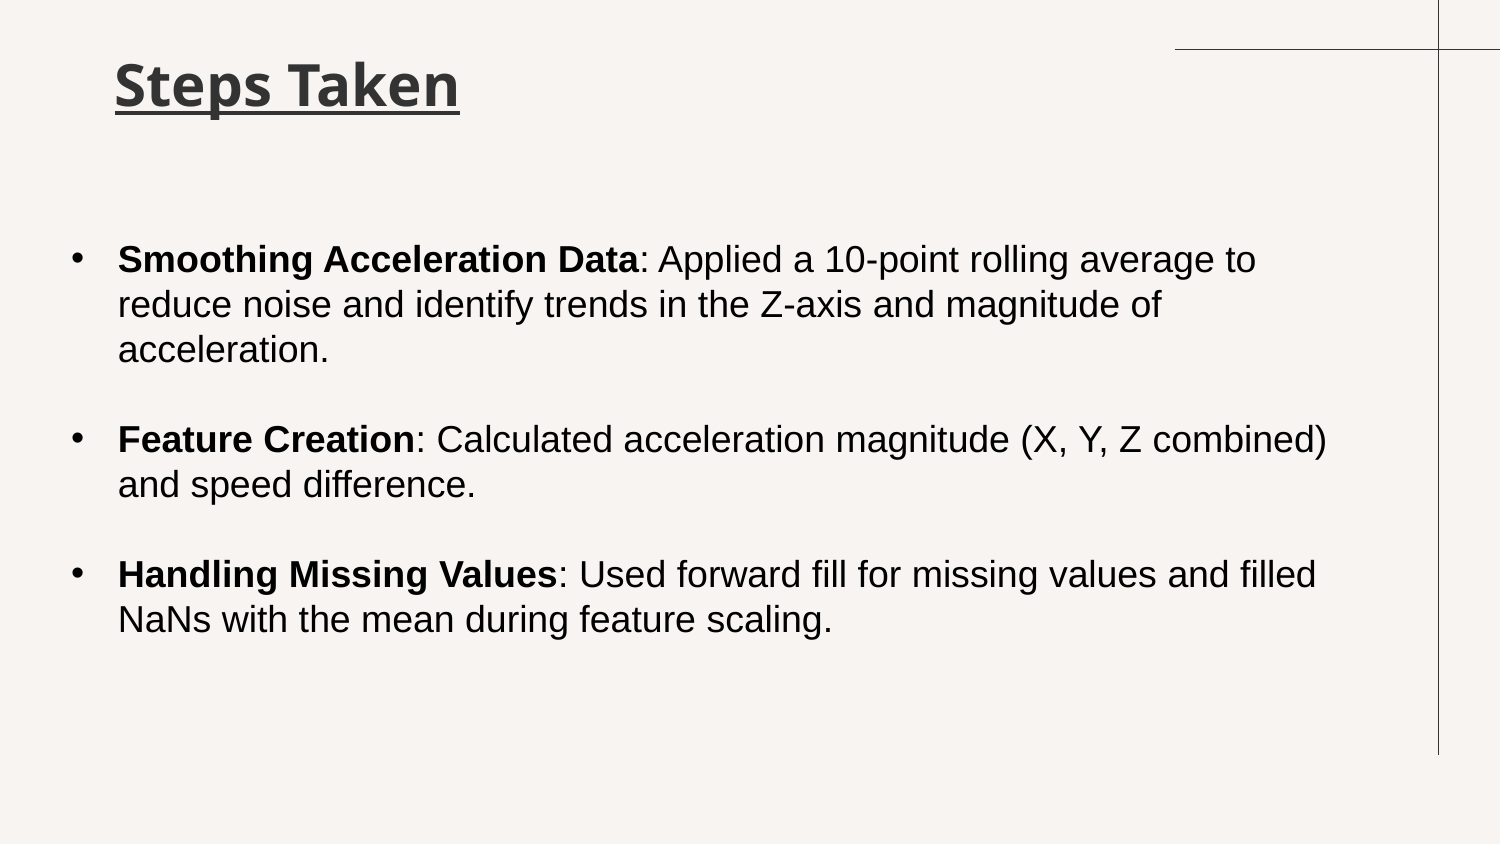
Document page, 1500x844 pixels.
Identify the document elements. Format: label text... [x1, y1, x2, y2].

text_box Smoothing Acceleration Data: Applied a 10-point rolling average to reduce noise and identify trends in the Z-axis and magnitude of acceleration. Feature Creation: Calculated acceleration magnitude (X, Y, Z combined) and speed difference. Handling Missing Values: Used forward fill for missing values and filled NaNs with the mean during feature scaling. [0, 182, 1346, 648]
title Steps Taken [99, 32, 596, 113]
